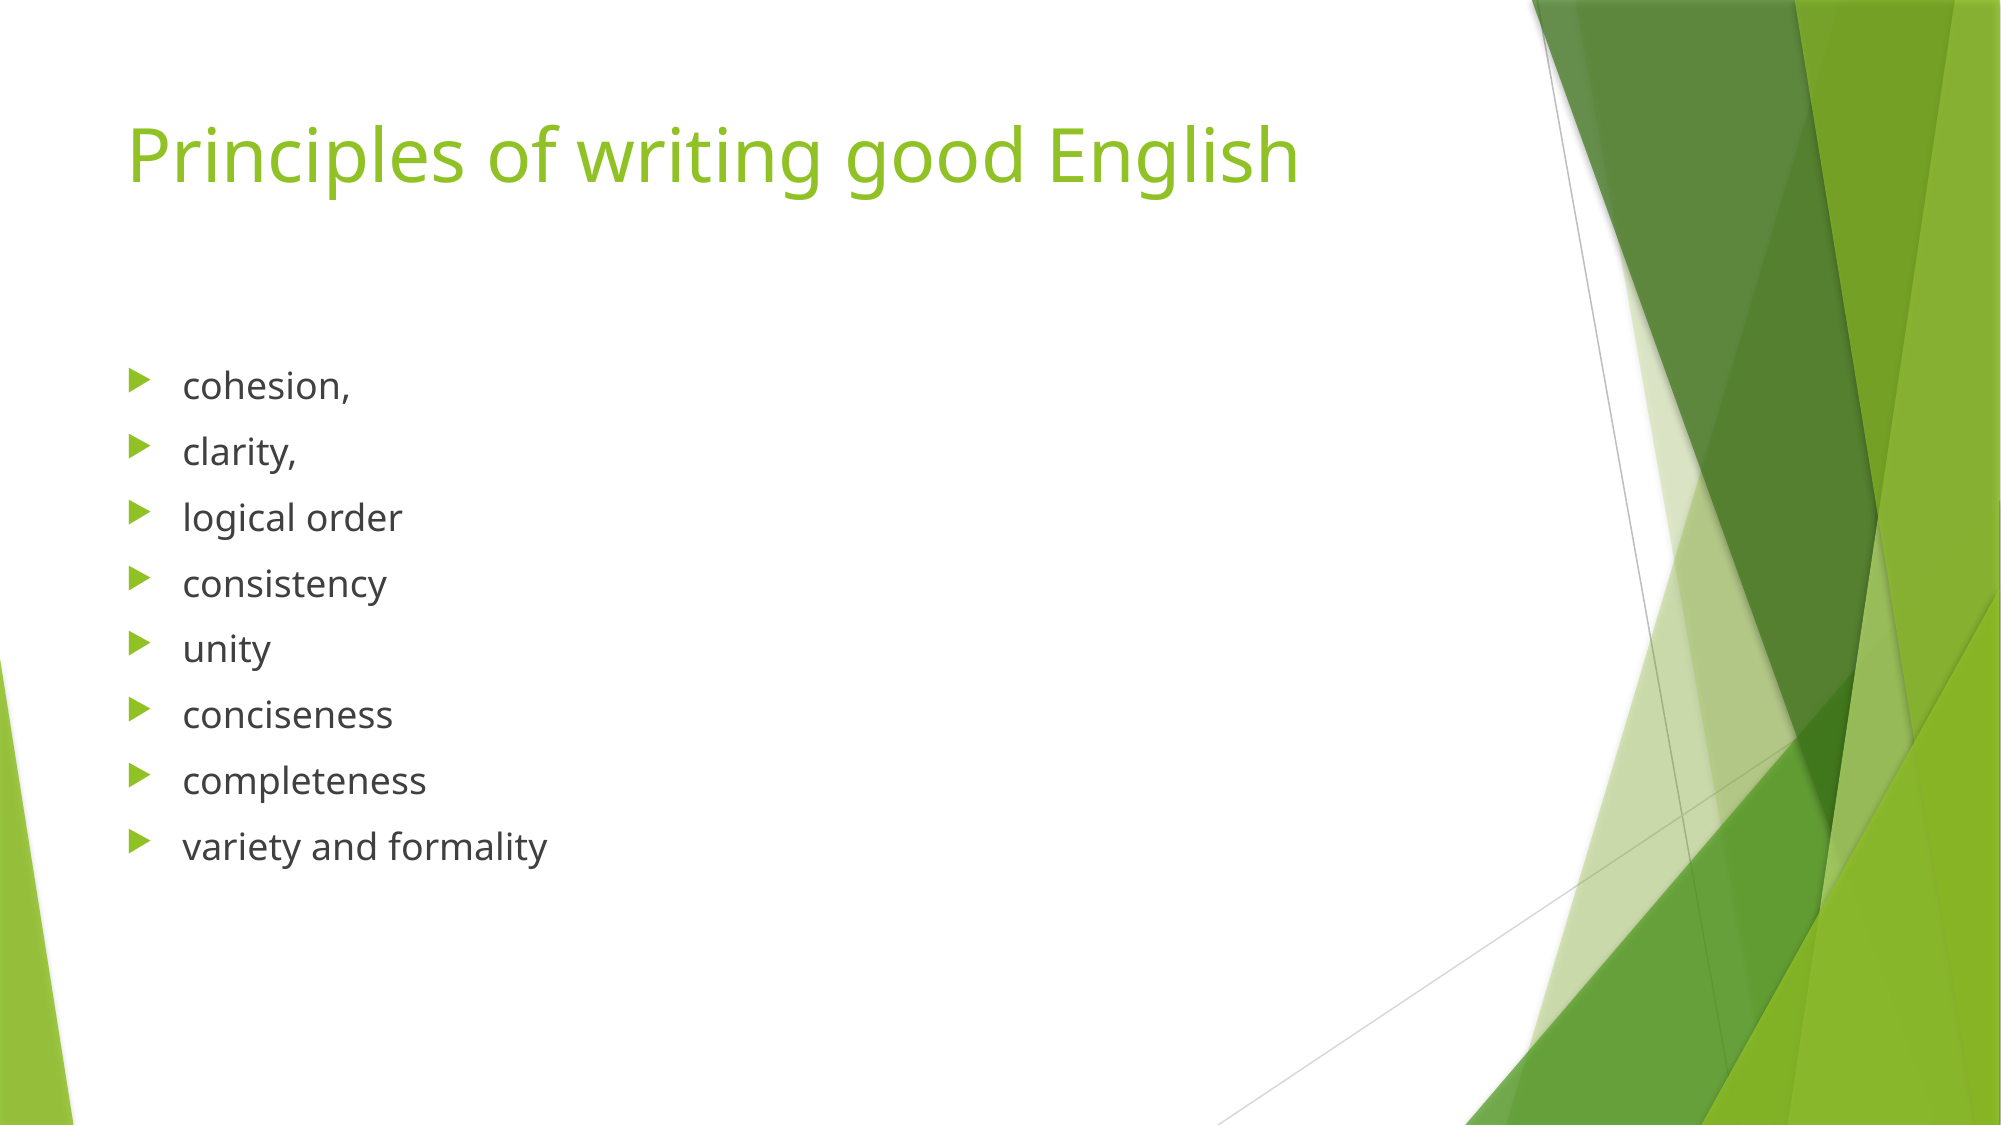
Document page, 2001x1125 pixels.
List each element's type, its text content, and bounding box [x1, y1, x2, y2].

title Principles of writing good English [111, 99, 1522, 317]
list cohesion, clarity, logical order consistency unity conciseness completeness variety and formality [111, 354, 1522, 992]
